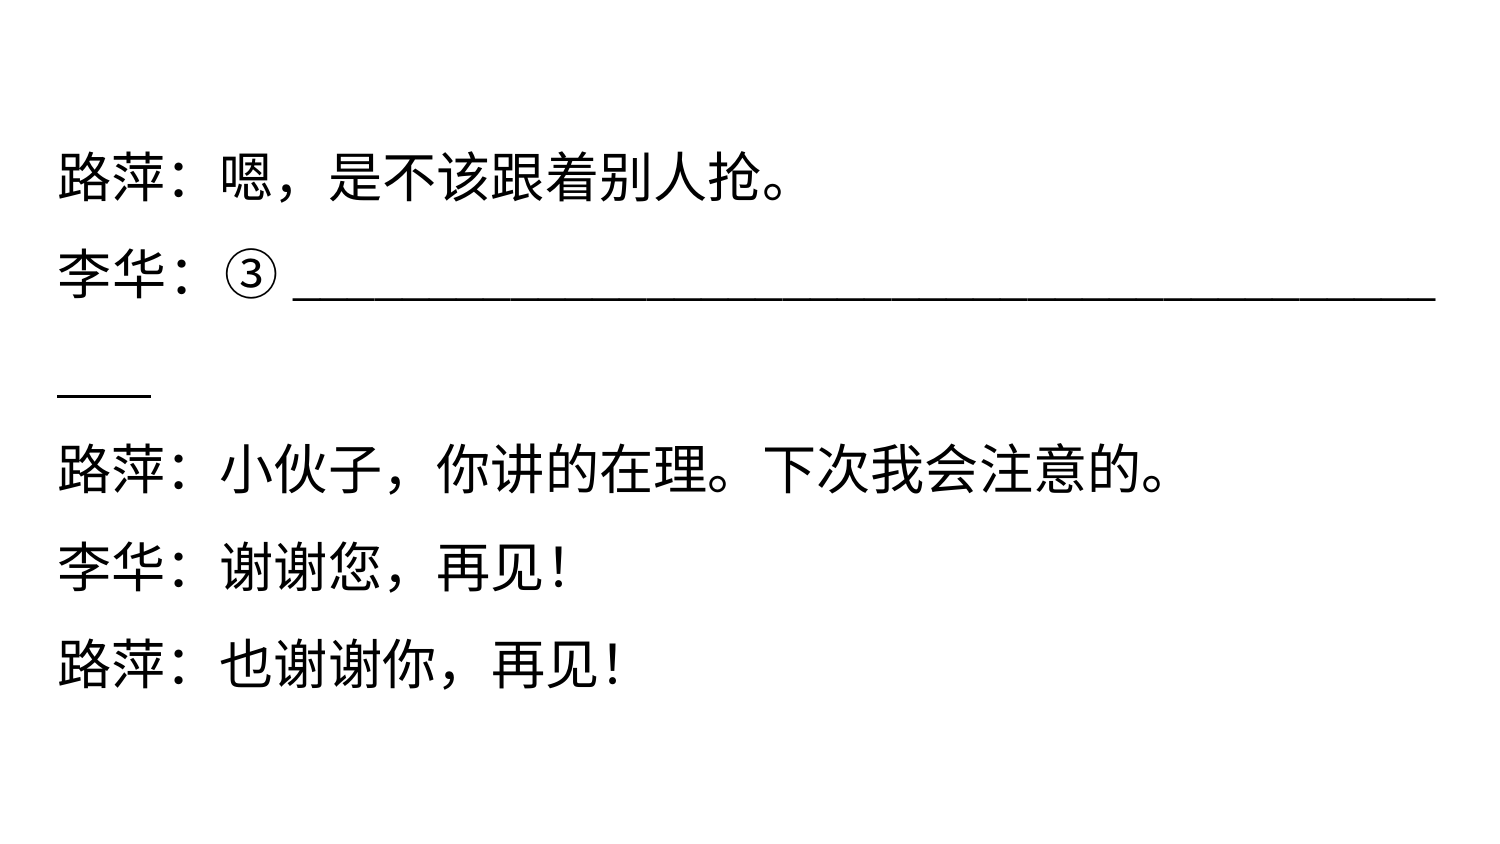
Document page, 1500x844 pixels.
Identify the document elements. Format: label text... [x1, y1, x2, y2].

text_box 路萍：嗯，是不该跟着别人抢。 李华：③__________________________________________ 路萍：小伙子，你讲的在理。下次我会注意的。 李华：谢谢您，再见！ 路萍：也谢谢你，再见！ [42, 103, 1453, 703]
